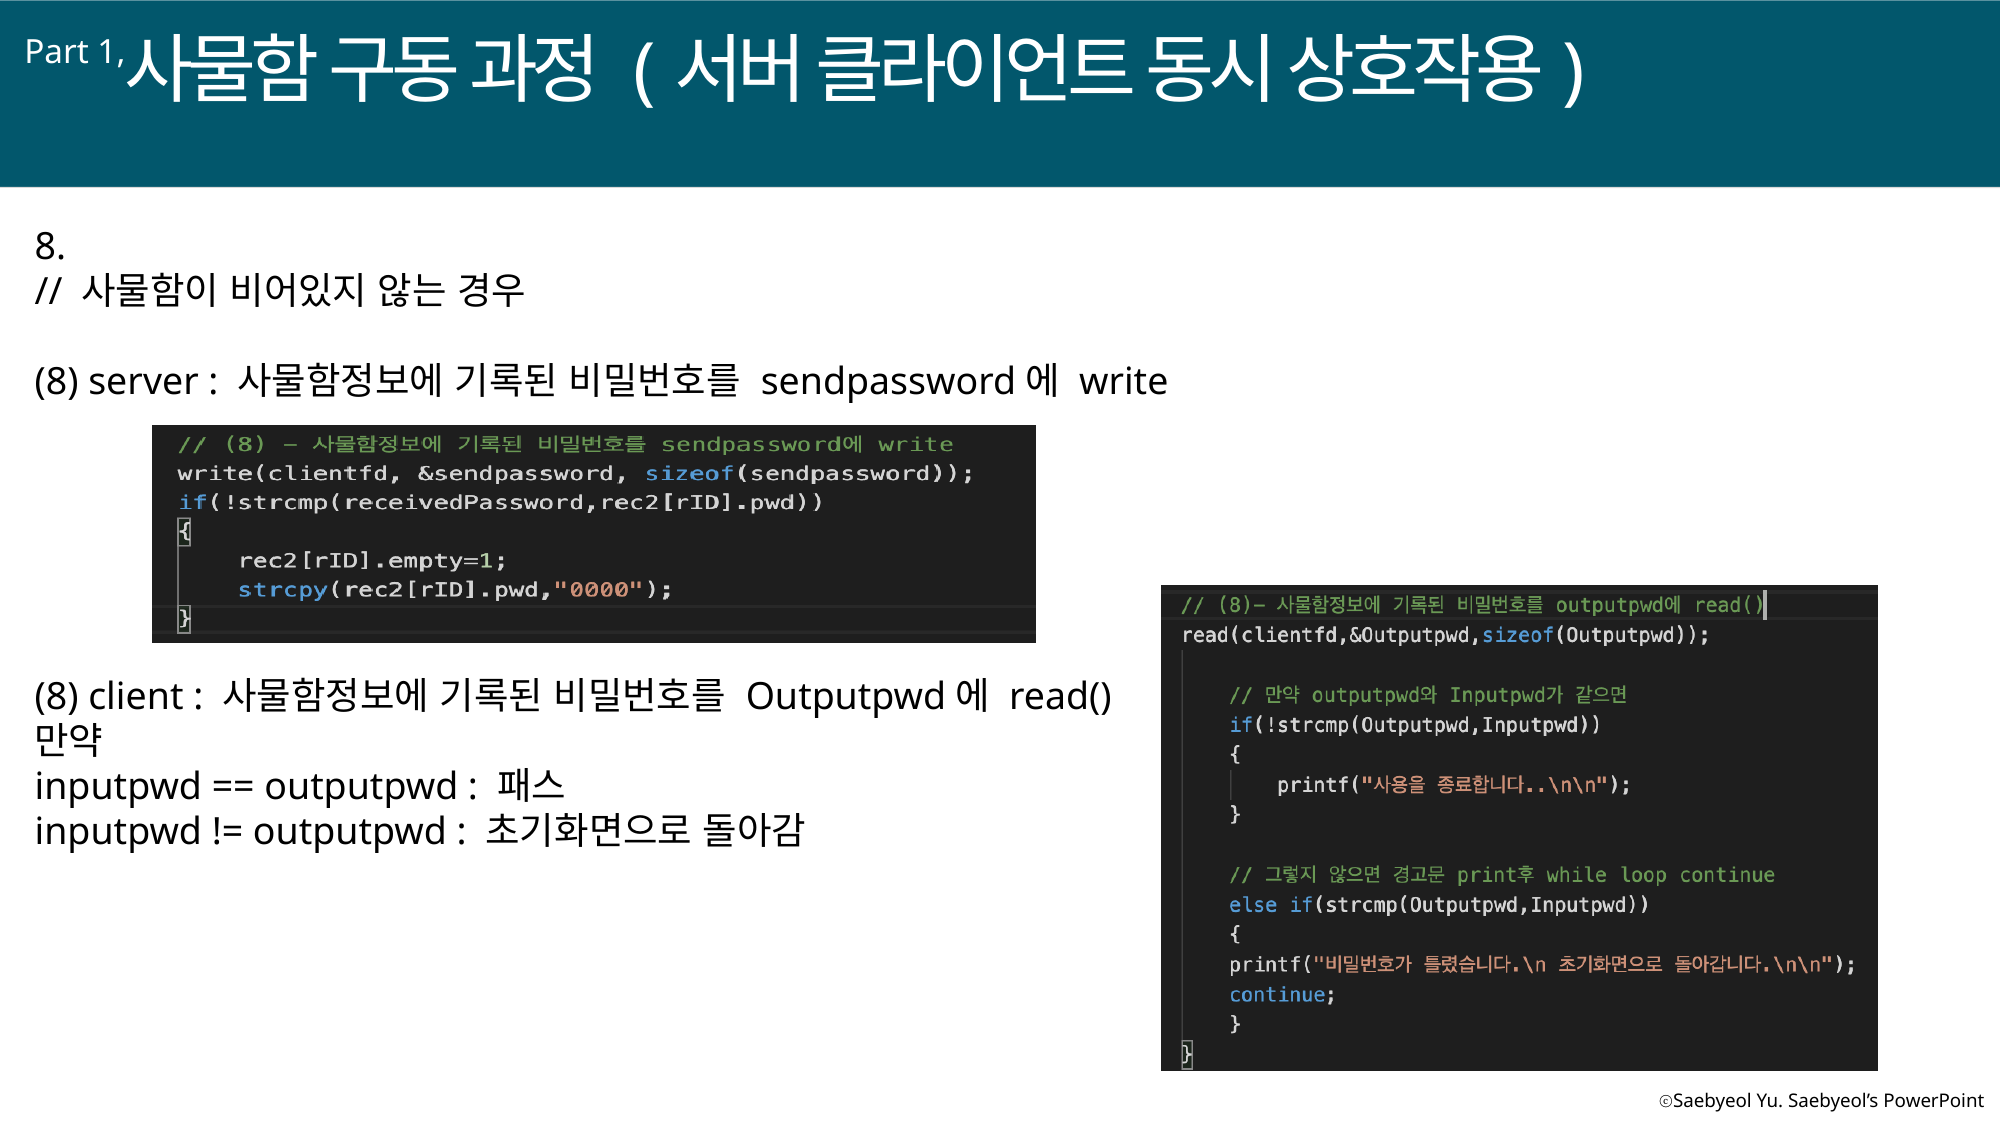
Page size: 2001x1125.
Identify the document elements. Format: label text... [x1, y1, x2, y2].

text_box 사물함 구동 과정 (서버 클라이언트 동시 상호작용) [109, 13, 1600, 119]
picture [1161, 585, 1878, 1071]
text_box 8. // 사물함이 비어있지 않는 경우 (8) server : 사물함정보에 기록된 비밀번호를 sendpassword에 write (8) client : 사물함정보에 기록된 비밀번호를 Outputpwd에 read() 만약 inputpwd == outputpwd : 패스 inputpwd != outputpwd : 초기화면으로 돌아감 [19, 214, 1871, 860]
text_box Part 1, [9, 22, 150, 78]
text_box [0, 0, 2000, 186]
picture [152, 425, 1036, 643]
